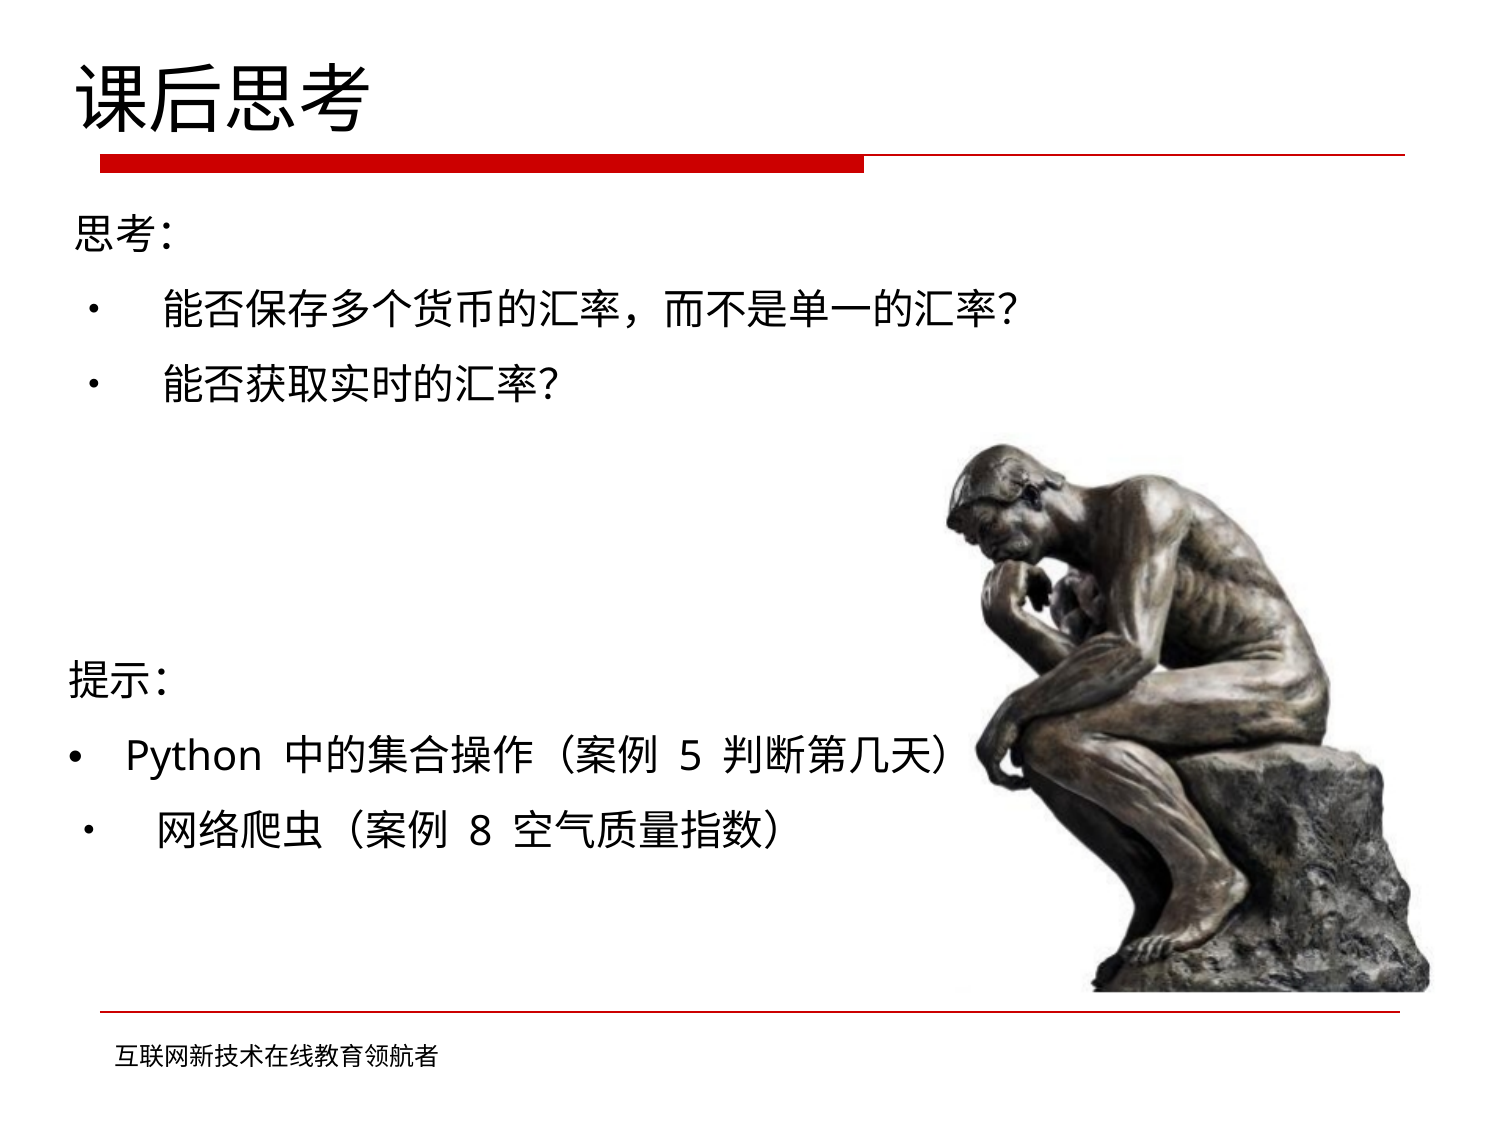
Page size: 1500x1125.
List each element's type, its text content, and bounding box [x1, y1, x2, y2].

text_box 提示： • Python 中的集合操作（案例 5 判断第几天） • 网络爬虫（案例 8 空气质量指数） [68, 649, 925, 862]
text_box 课后思考 思考： • 能否保存多个货币的汇率，而不是单一的汇率？ • 能否获取实时的汇率？ [73, 43, 1039, 416]
text_box 互联网新技术在线教育领航者 [114, 1047, 440, 1079]
picture [930, 408, 1436, 994]
